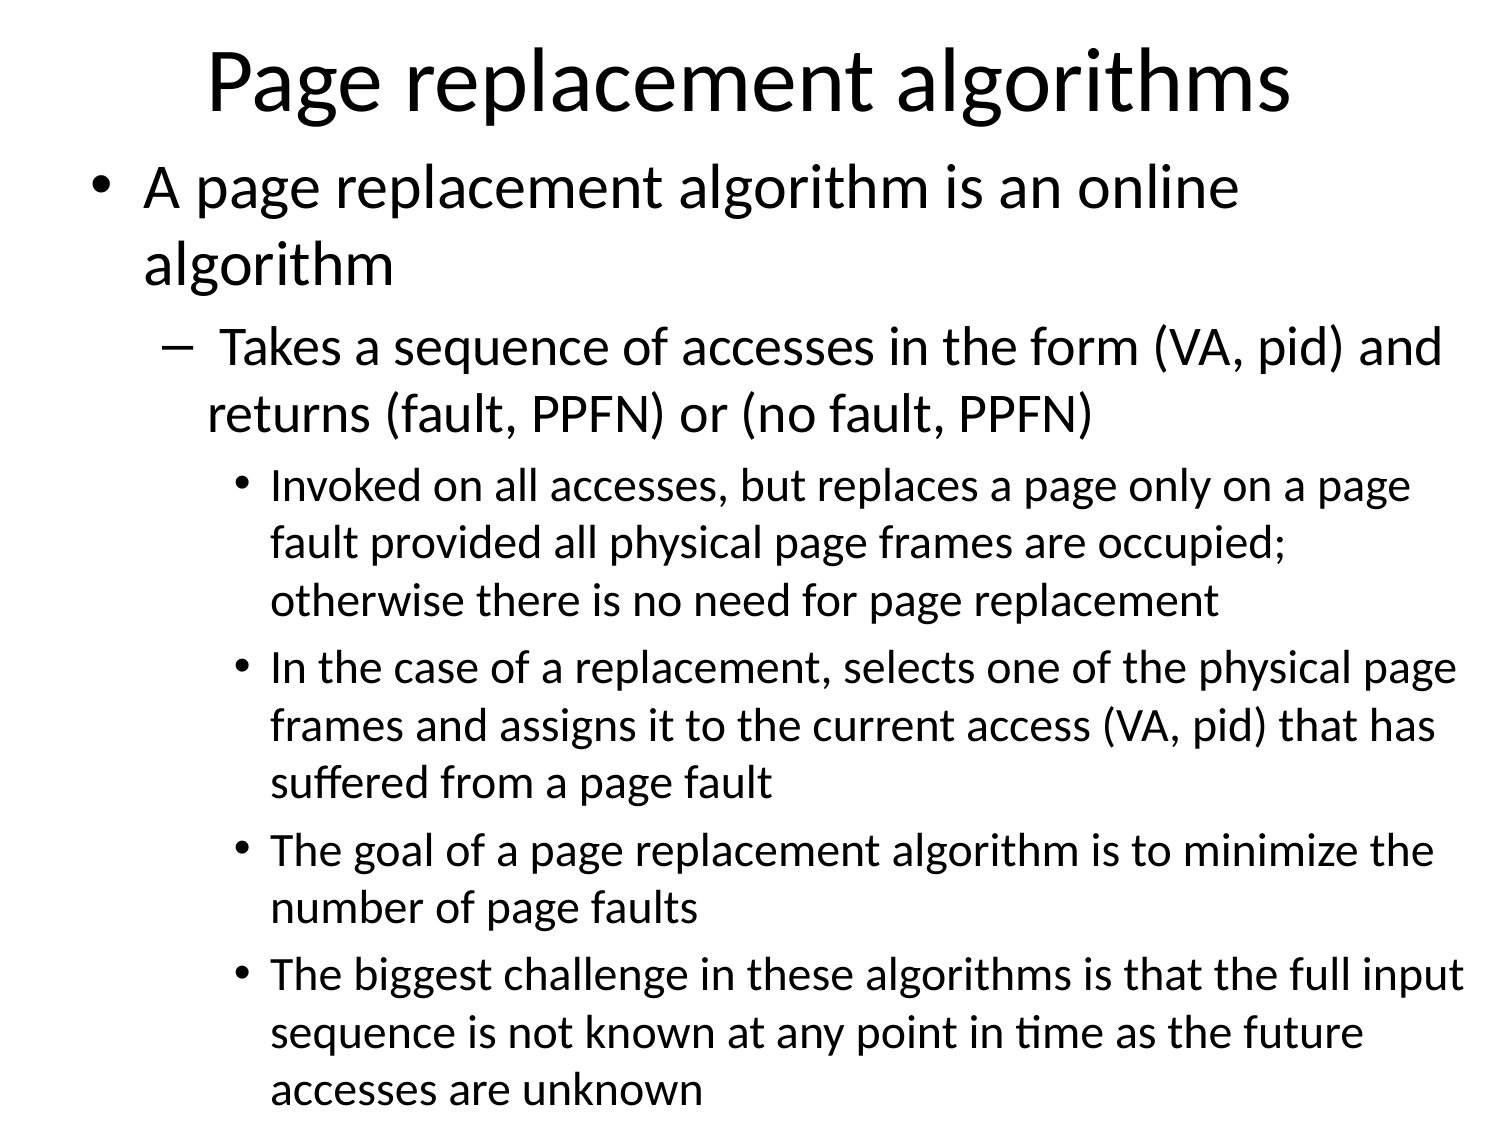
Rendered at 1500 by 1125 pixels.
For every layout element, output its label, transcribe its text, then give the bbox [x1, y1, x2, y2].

list A page replacement algorithm is an online algorithm Takes a sequence of accesses in the form (VA, pid) and returns (fault, PPFN) or (no fault, PPFN) Invoked on all accesses, but replaces a page only on a page fault provided all physical page frames are occupied; otherwise there is no need for page replacement In the case of a replacement, selects one of the physical page frames and assigns it to the current access (VA, pid) that has suffered from a page fault The goal of a page replacement algorithm is to minimize the number of page faults The biggest challenge in these algorithms is that the full input sequence is not known at any point in time as the future accesses are unknown [75, 137, 1500, 1125]
title Page replacement algorithms [75, 0, 1425, 137]
